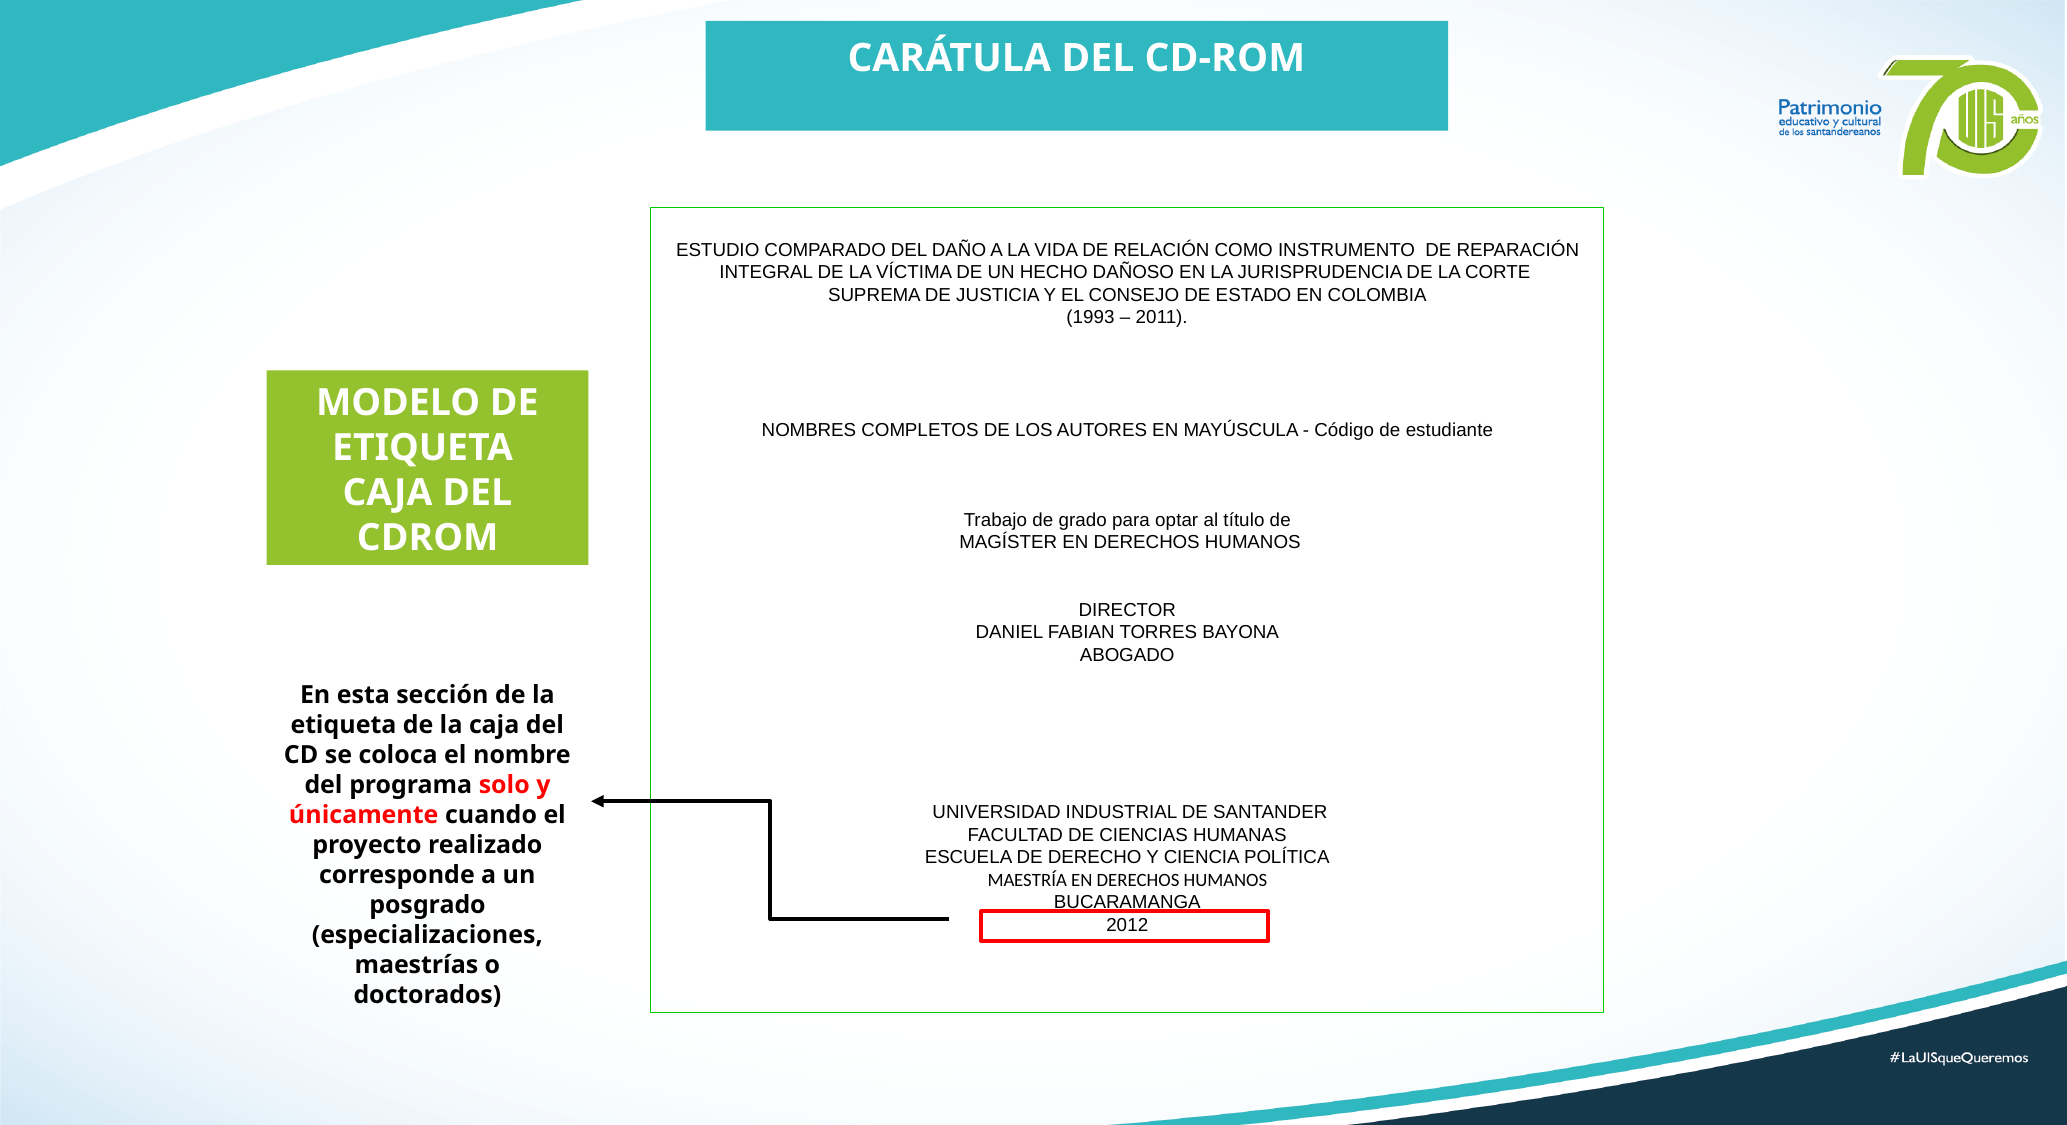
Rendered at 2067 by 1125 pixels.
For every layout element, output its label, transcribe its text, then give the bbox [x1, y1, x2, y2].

text_box CARÁTULA DEL CD-ROM [705, 20, 1449, 131]
picture [0, 0, 2067, 1125]
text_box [263, 207, 1605, 1013]
